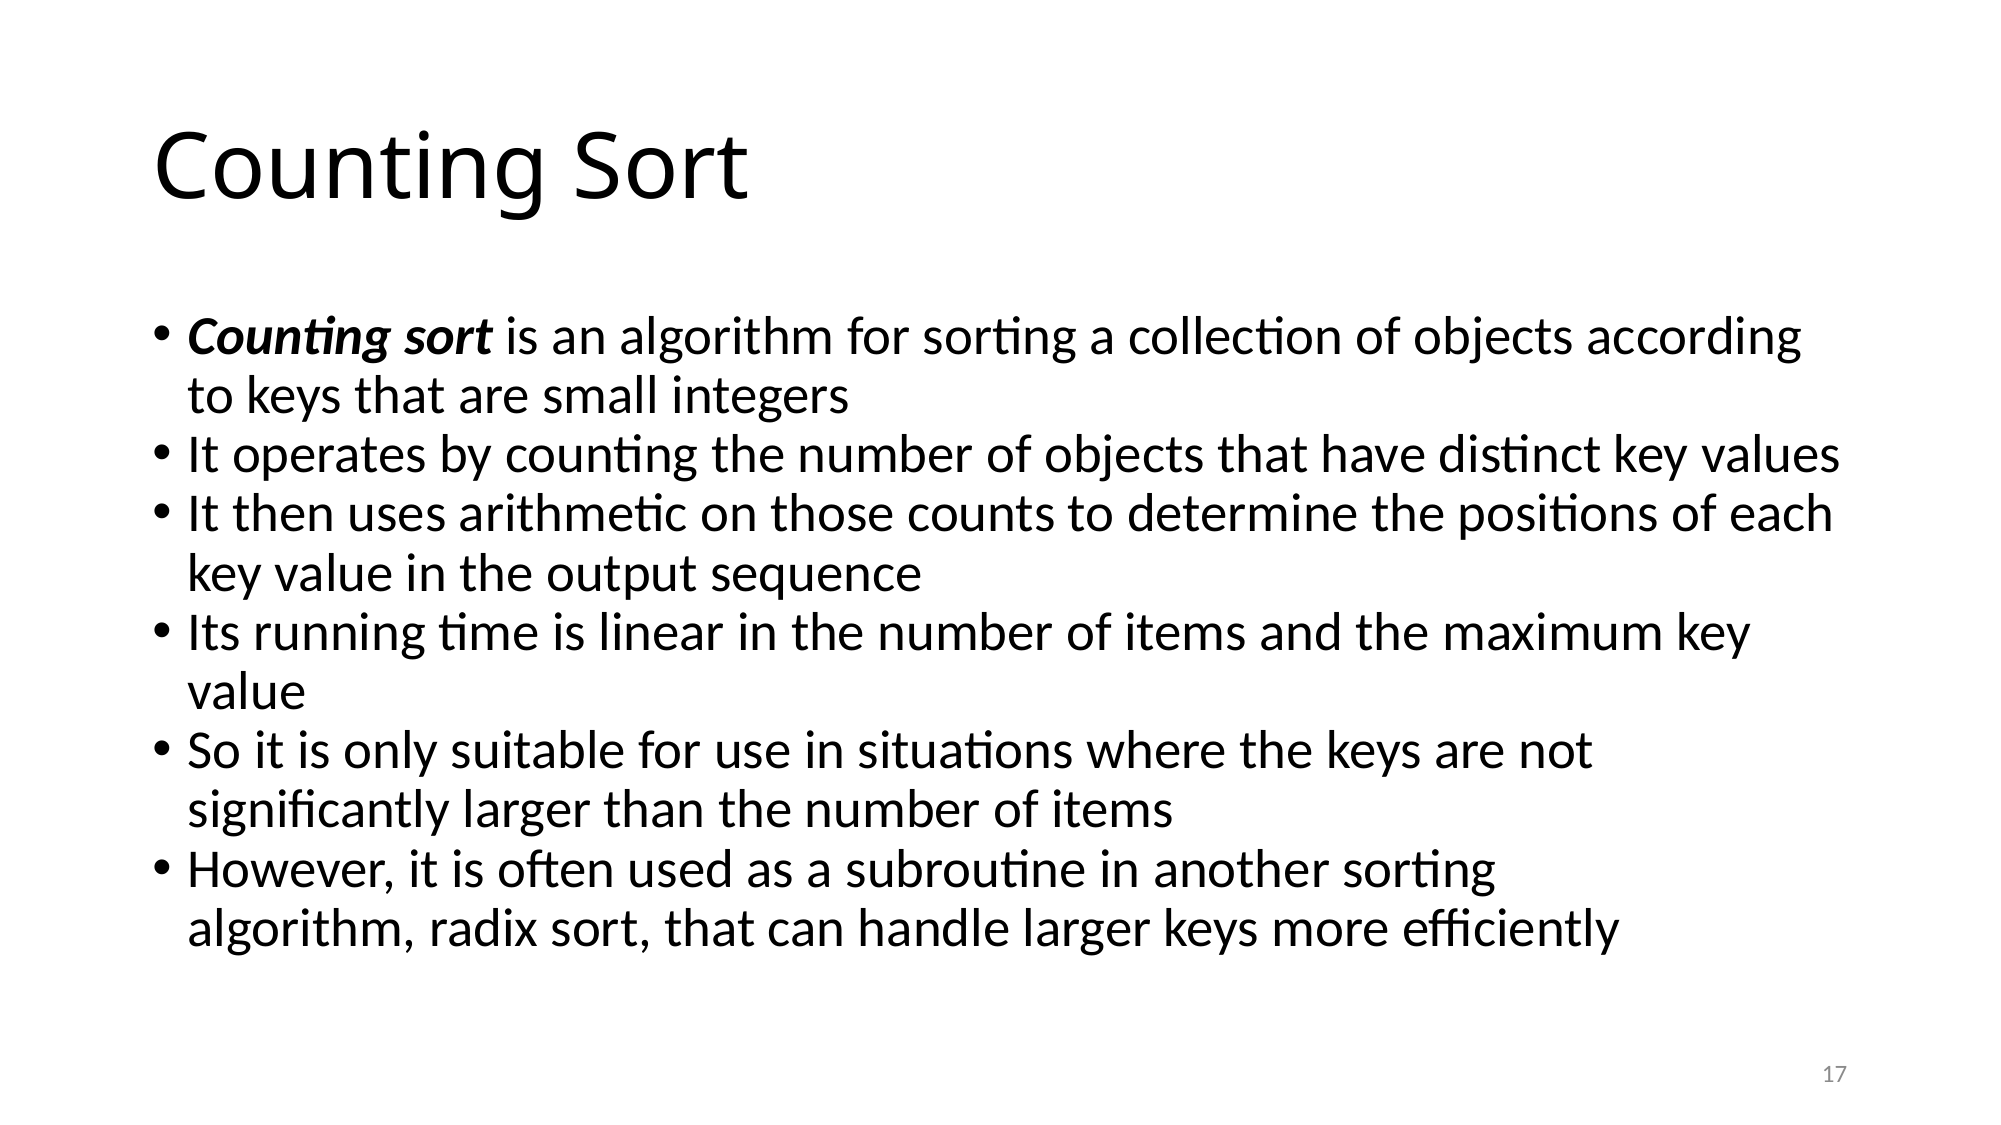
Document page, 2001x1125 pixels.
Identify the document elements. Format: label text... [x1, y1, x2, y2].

list Counting sort is an algorithm for sorting a collection of objects according to keys that are small integers It operates by counting the number of objects that have distinct key values It then uses arithmetic on those counts to determine the positions of each key value in the output sequence Its running time is linear in the number of items and the maximum key value So it is only suitable for use in situations where the keys are not significantly larger than the number of items However, it is often used as a subroutine in another sorting algorithm, radix sort, that can handle larger keys more efficiently [137, 299, 1863, 1014]
title Counting Sort [137, 59, 1863, 278]
slide_number 17 [1412, 1042, 1863, 1103]
